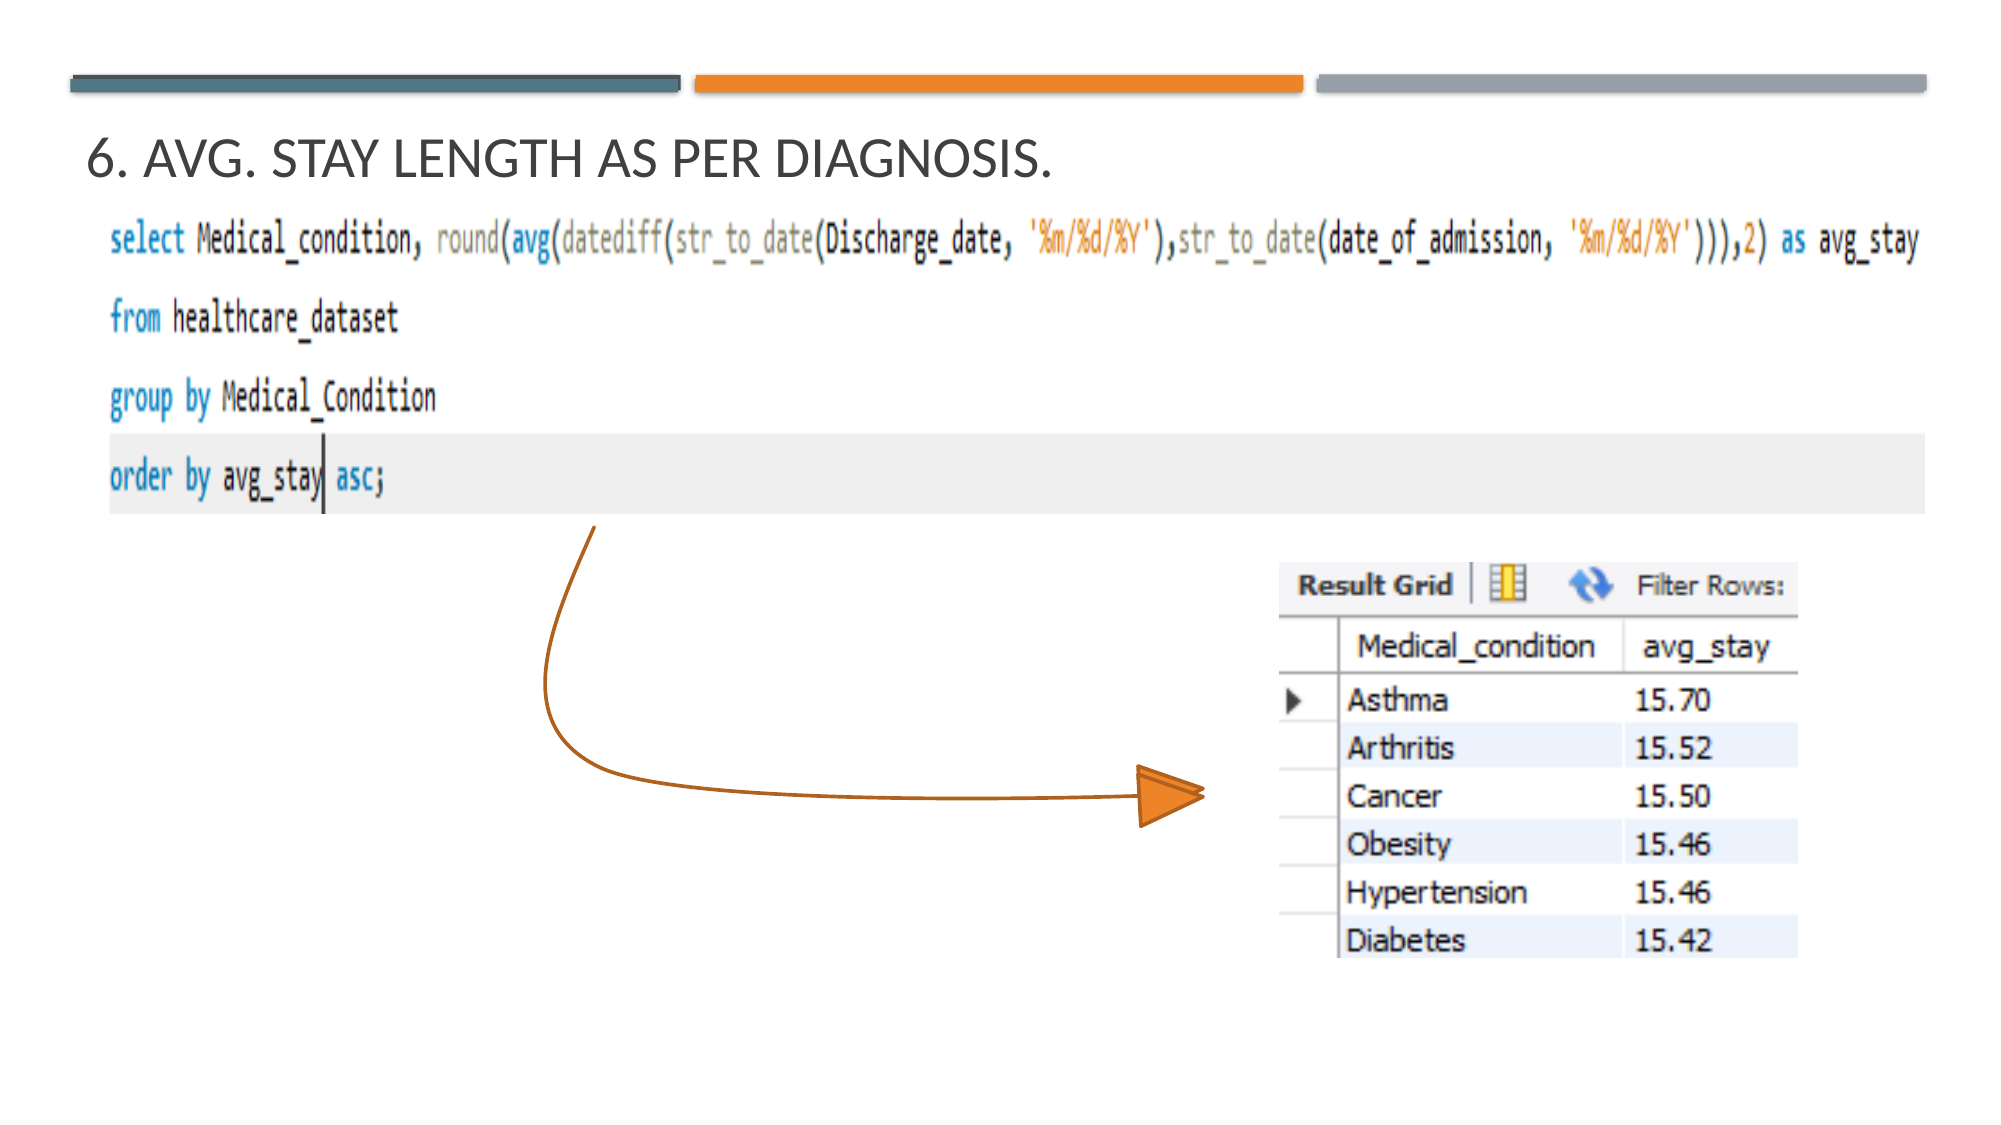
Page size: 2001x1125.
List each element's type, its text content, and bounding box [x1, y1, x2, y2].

title 6. Avg. stay length as per diagnosis. [70, 121, 1925, 197]
text_box [543, 526, 1137, 801]
text_box [1136, 764, 1205, 793]
picture [103, 209, 1926, 515]
text_box [1136, 772, 1205, 828]
picture [1278, 561, 1799, 958]
